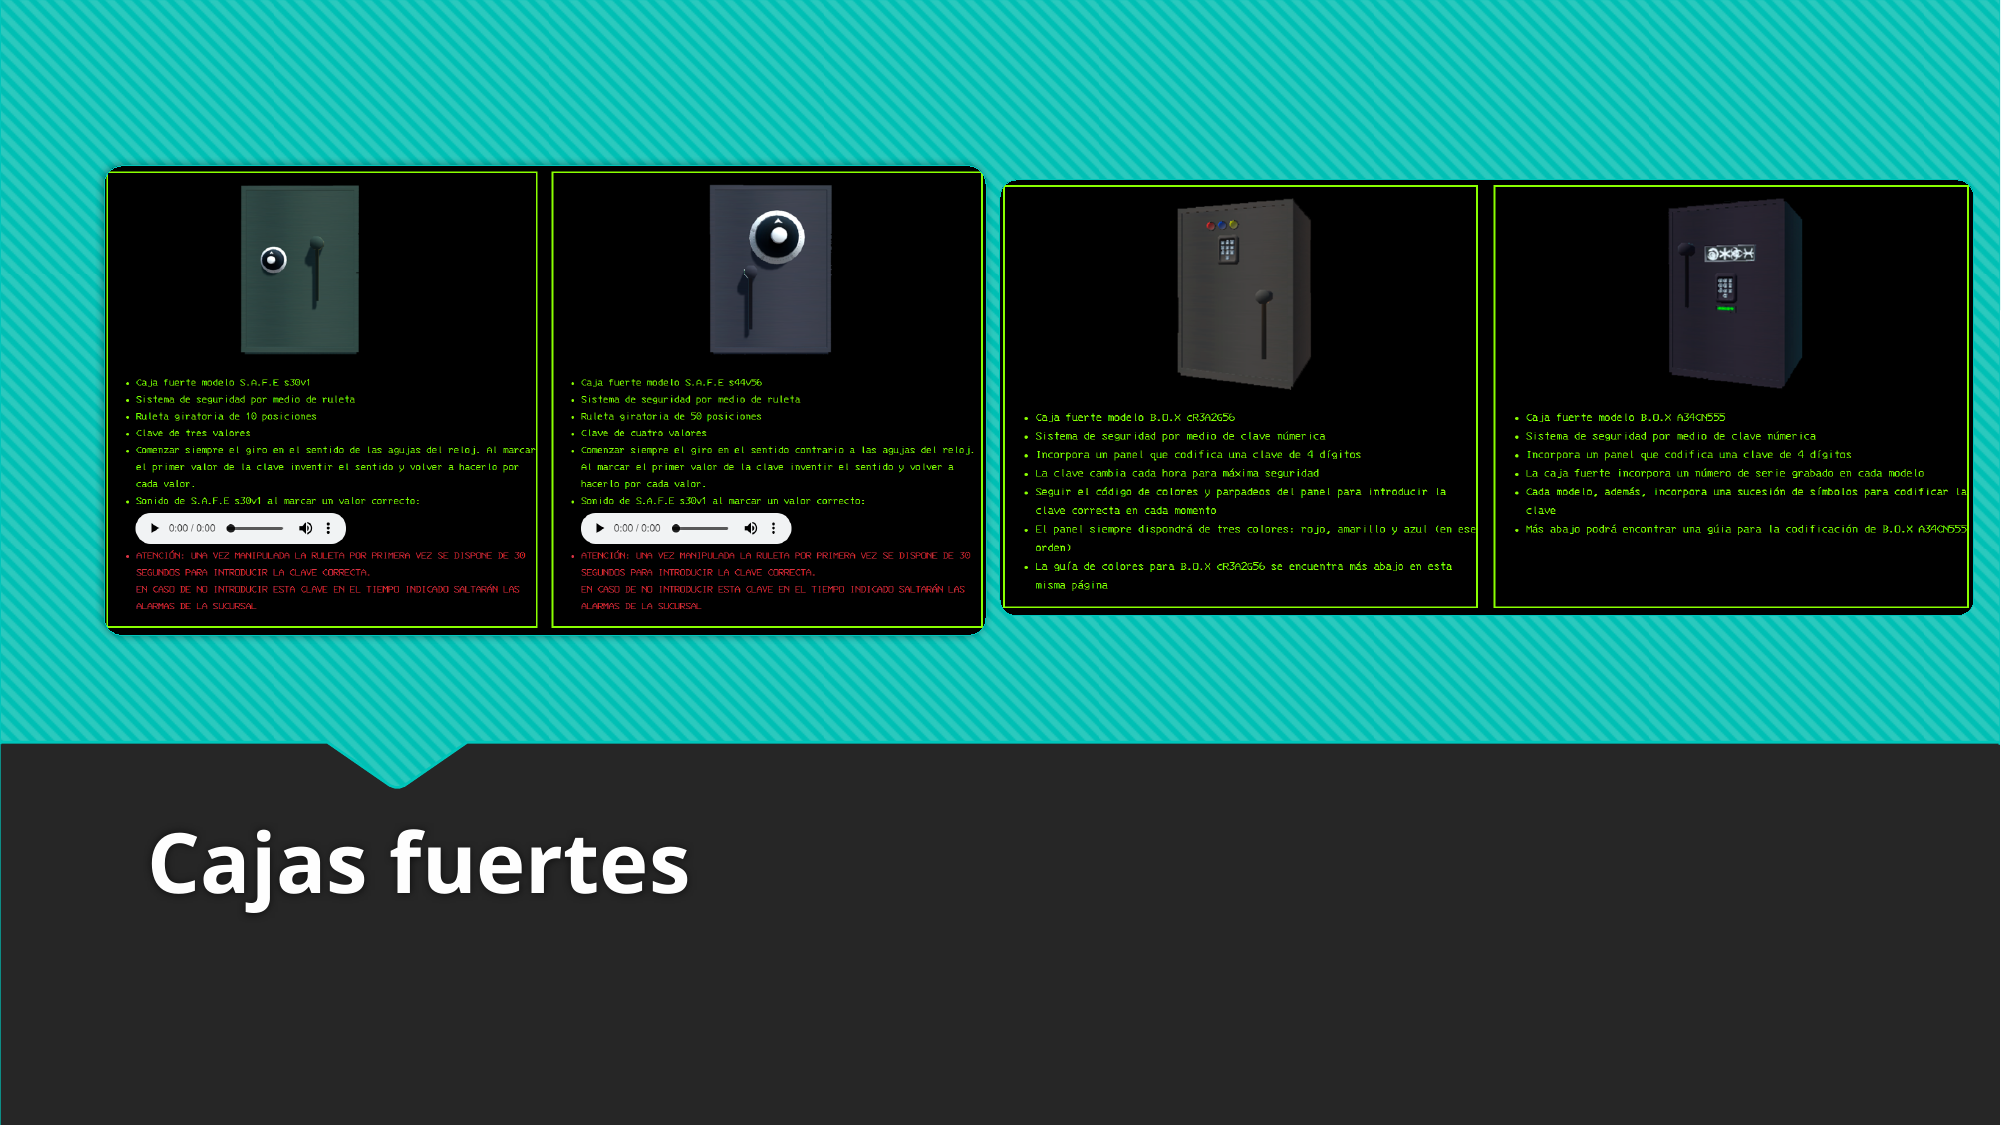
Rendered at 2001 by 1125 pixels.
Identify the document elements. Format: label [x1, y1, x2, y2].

text_box [0, 742, 2000, 1125]
picture [999, 179, 1975, 616]
list [103, 165, 987, 636]
text_box [0, 0, 2000, 742]
